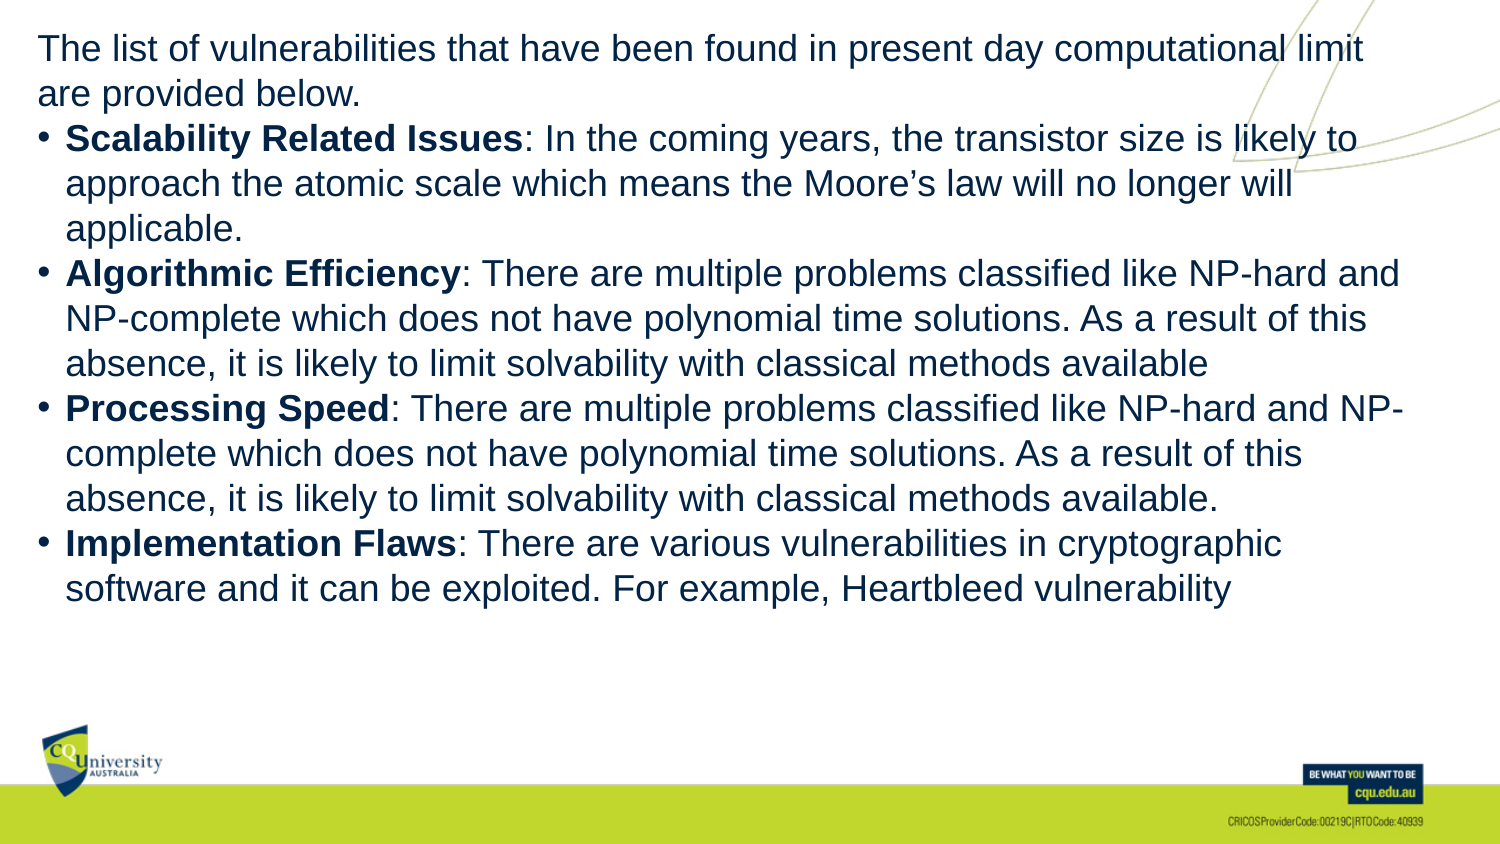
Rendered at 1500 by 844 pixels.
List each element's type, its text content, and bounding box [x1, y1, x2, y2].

picture [0, 0, 1500, 844]
text_box The list of vulnerabilities that have been found in present day computational limit are provided below. Scalability Related Issues: In the coming years, the transistor size is likely to approach the atomic scale which means the Moore’s law will no longer will applicable. Algorithmic Efficiency: There are multiple problems classified like NP-hard and NP-complete which does not have polynomial time solutions. As a result of this absence, it is likely to limit solvability with classical methods available Processing Speed: There are multiple problems classified like NP-hard and NP-complete which does not have polynomial time solutions. As a result of this absence, it is likely to limit solvability with classical methods available. Implementation Flaws: There are various vulnerabilities in cryptographic software and it can be exploited. For example, Heartbleed vulnerability [22, 16, 1435, 617]
